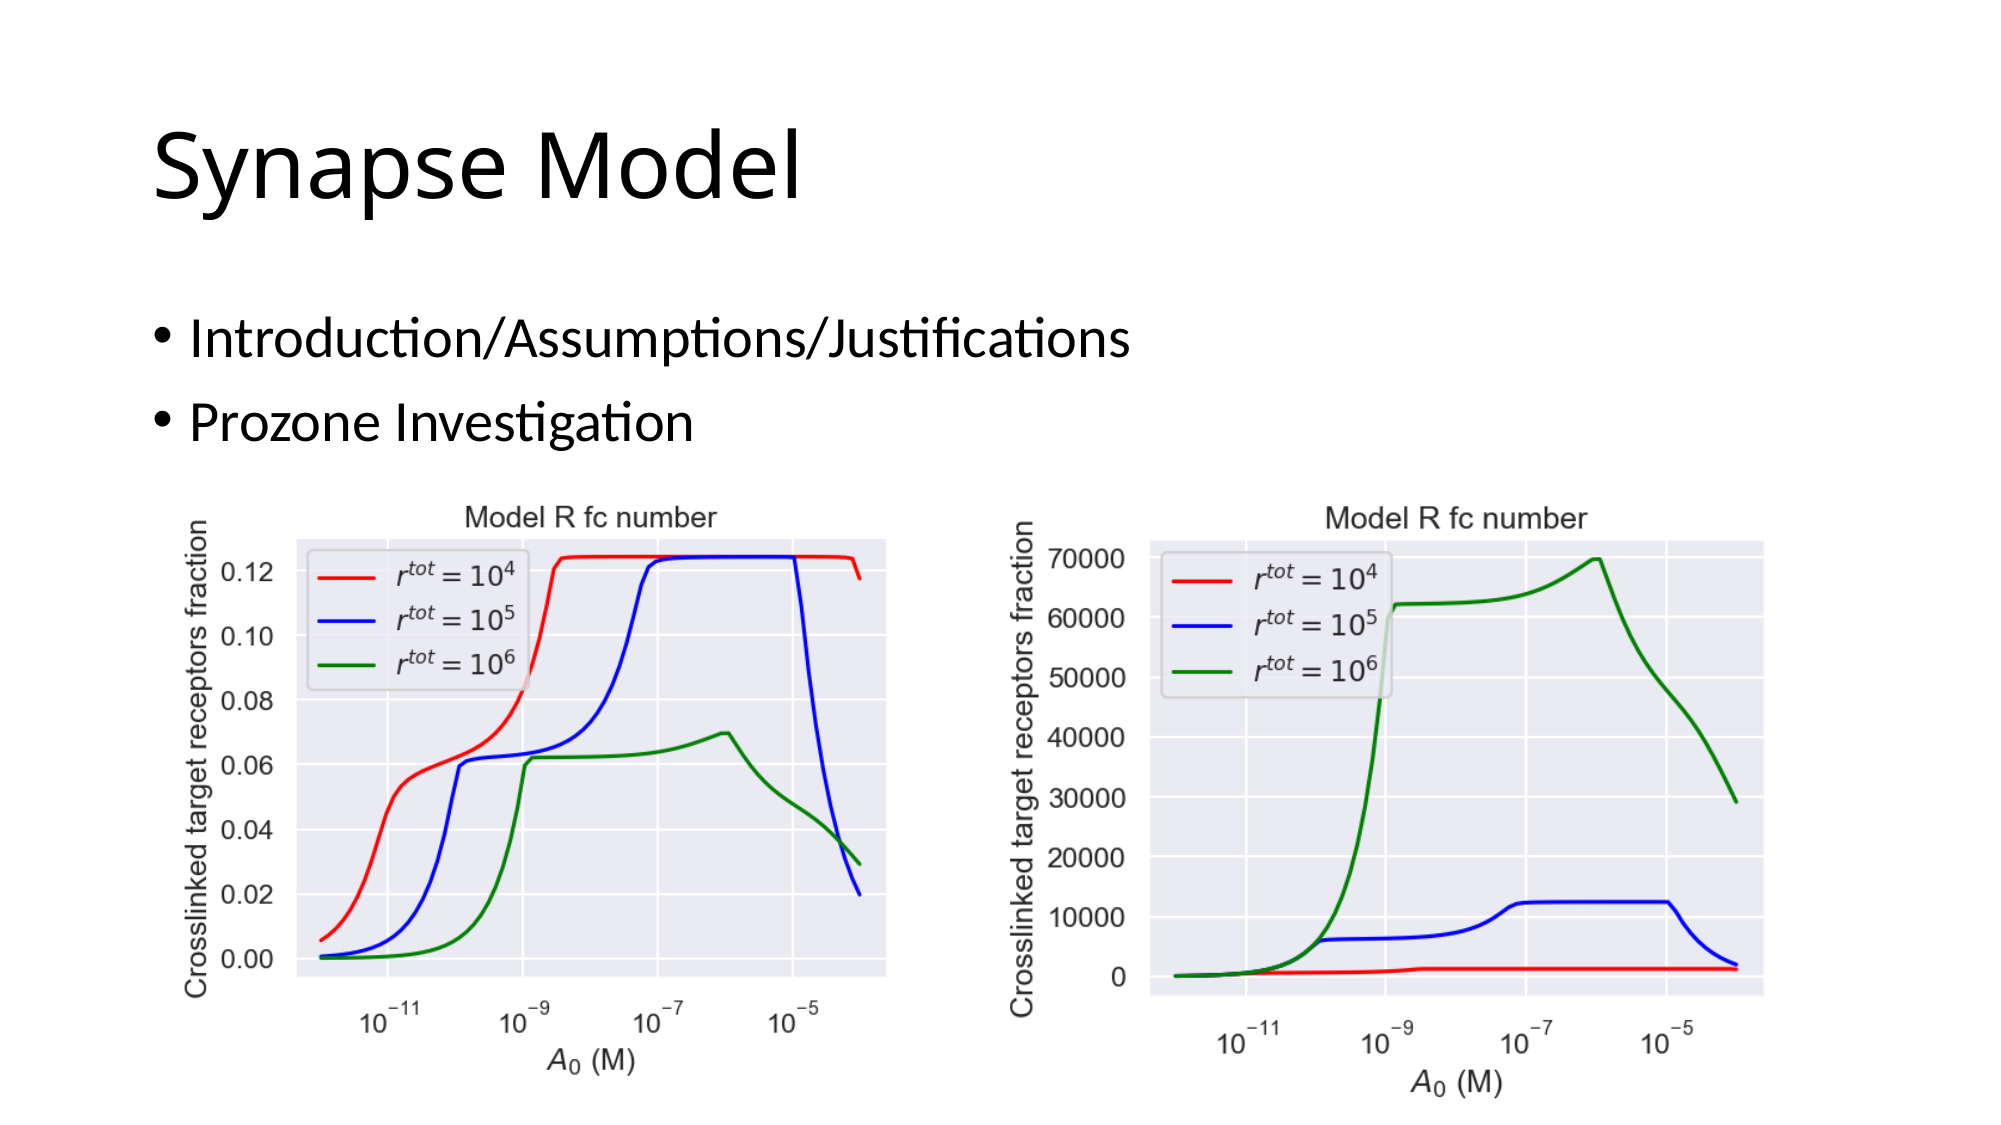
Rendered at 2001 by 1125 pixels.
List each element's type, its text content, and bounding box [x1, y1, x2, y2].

list Introduction/Assumptions/Justifications Prozone Investigation [137, 299, 1863, 1014]
picture [174, 494, 898, 1089]
picture [999, 494, 1776, 1112]
title Synapse Model [137, 59, 1863, 278]
